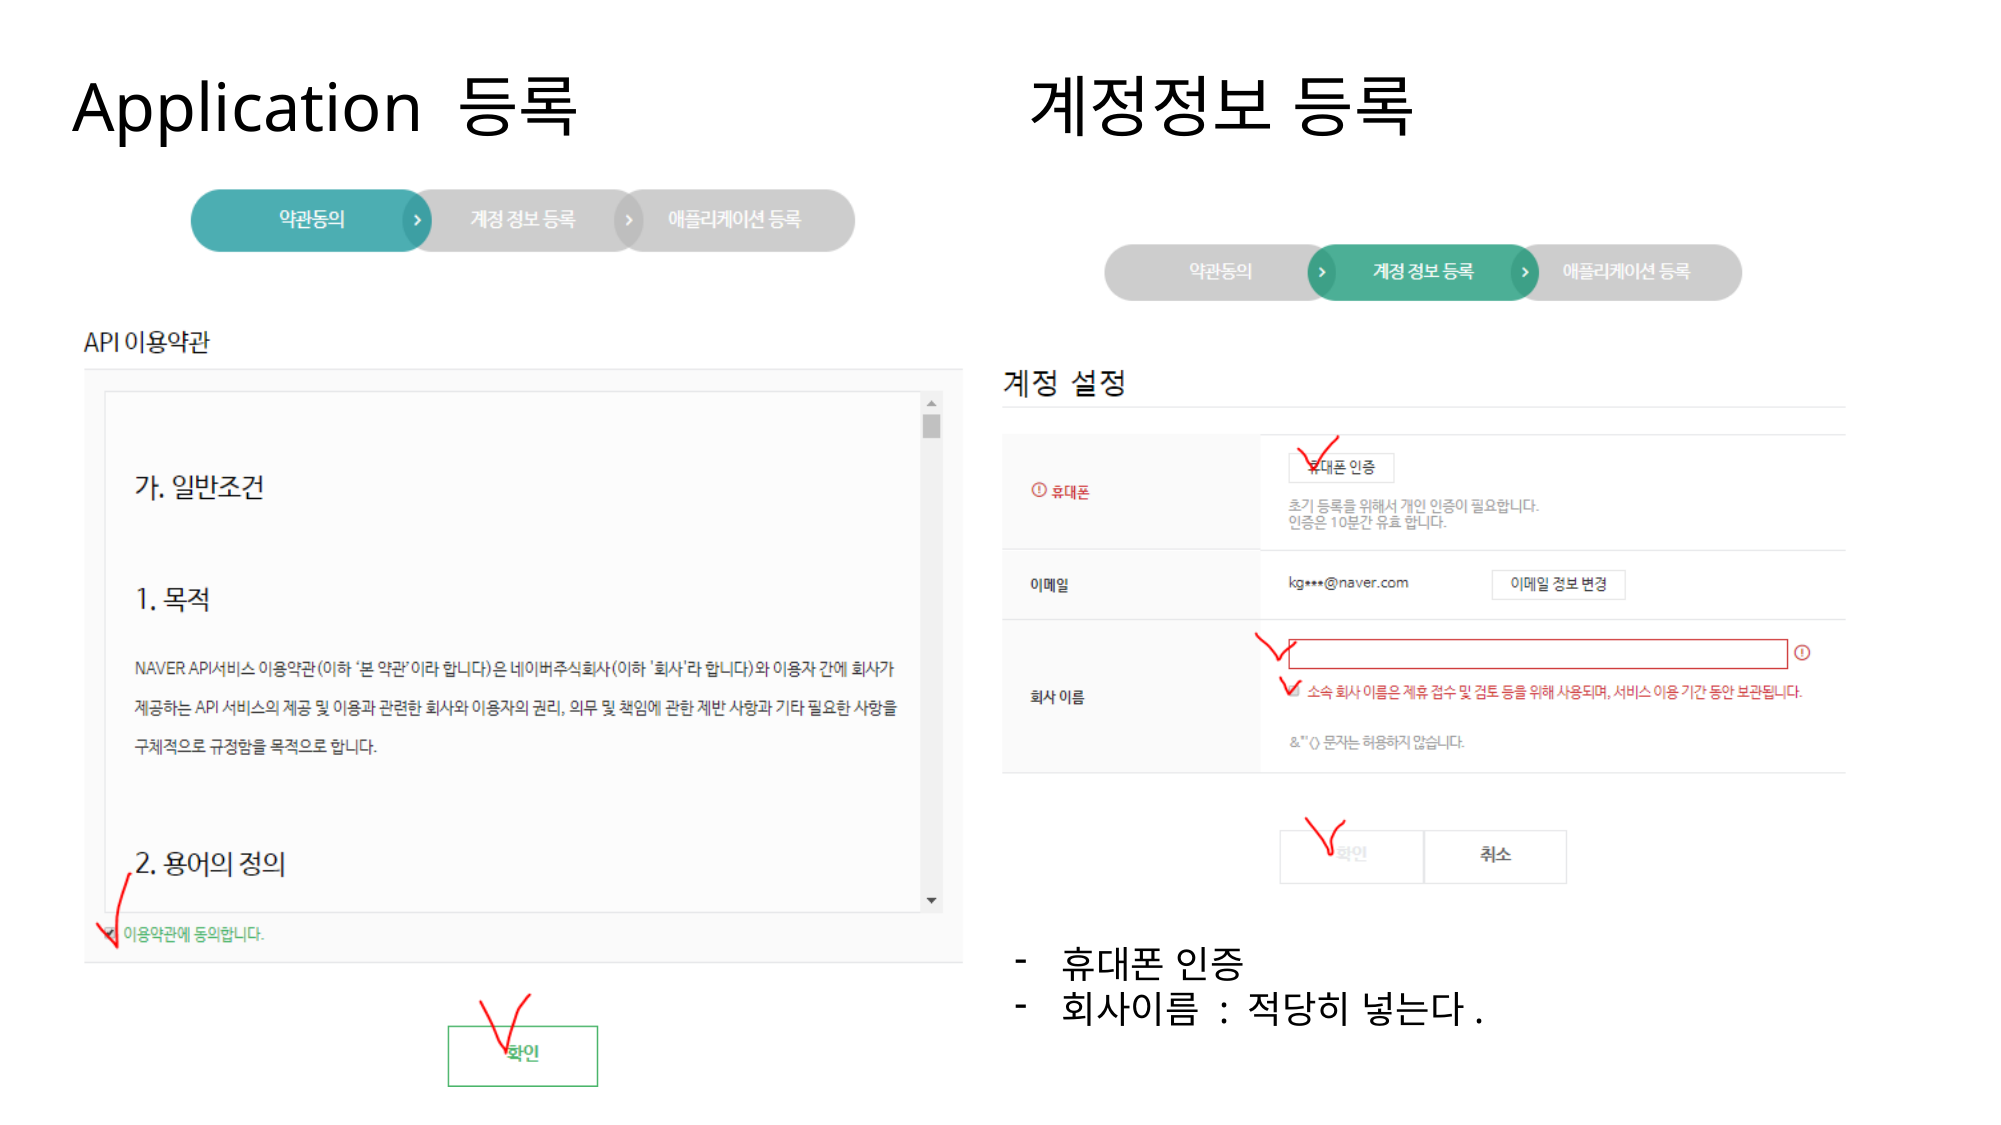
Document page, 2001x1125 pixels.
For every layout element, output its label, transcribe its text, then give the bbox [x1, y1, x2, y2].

text_box 휴대폰 인증 회사이름 : 적당히 넣는다. [999, 933, 1956, 1039]
title Application 등록 계정정보 등록 [57, 59, 1961, 160]
picture [982, 159, 1865, 893]
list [26, 159, 983, 1087]
